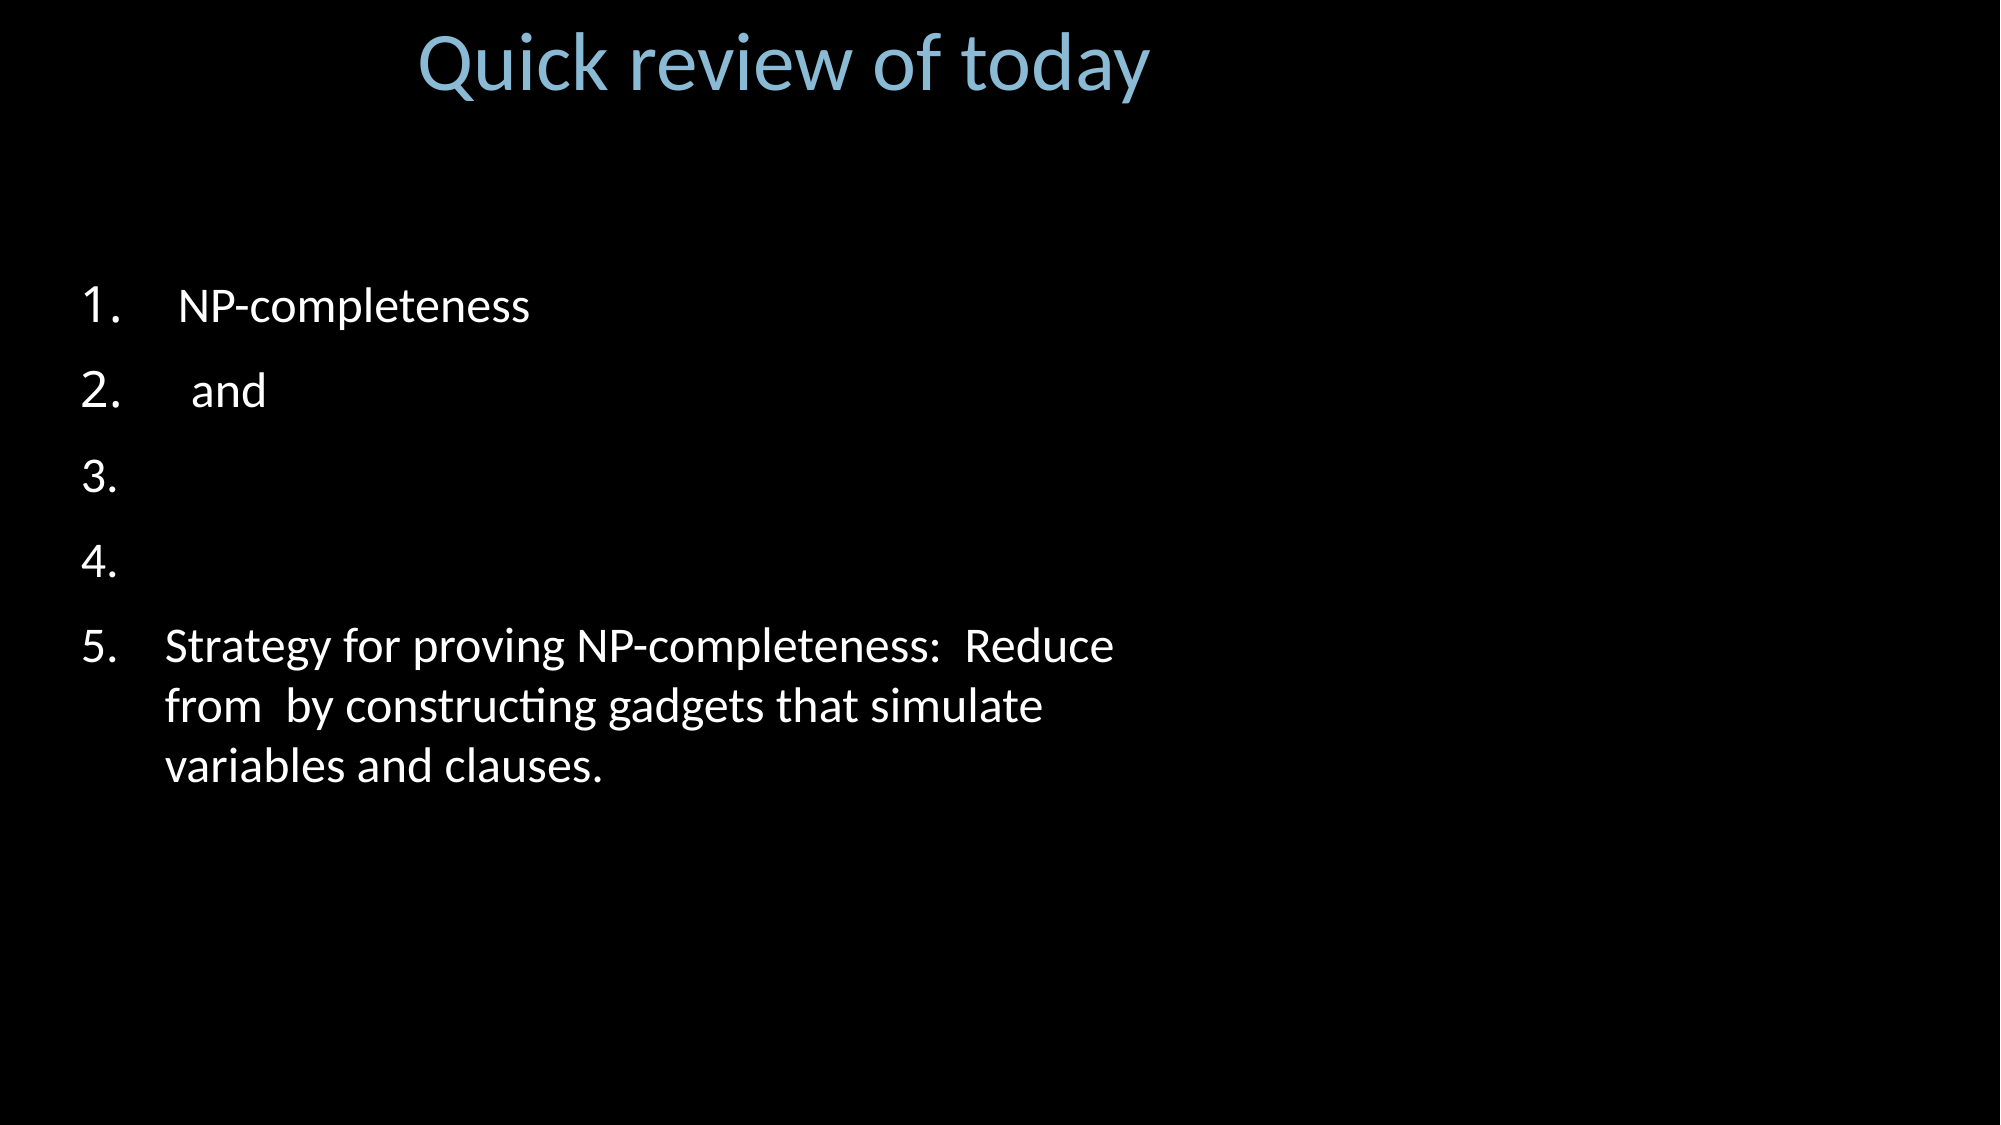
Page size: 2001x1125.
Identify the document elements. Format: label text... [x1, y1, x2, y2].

text_box Quick review of today [0, 0, 1571, 115]
